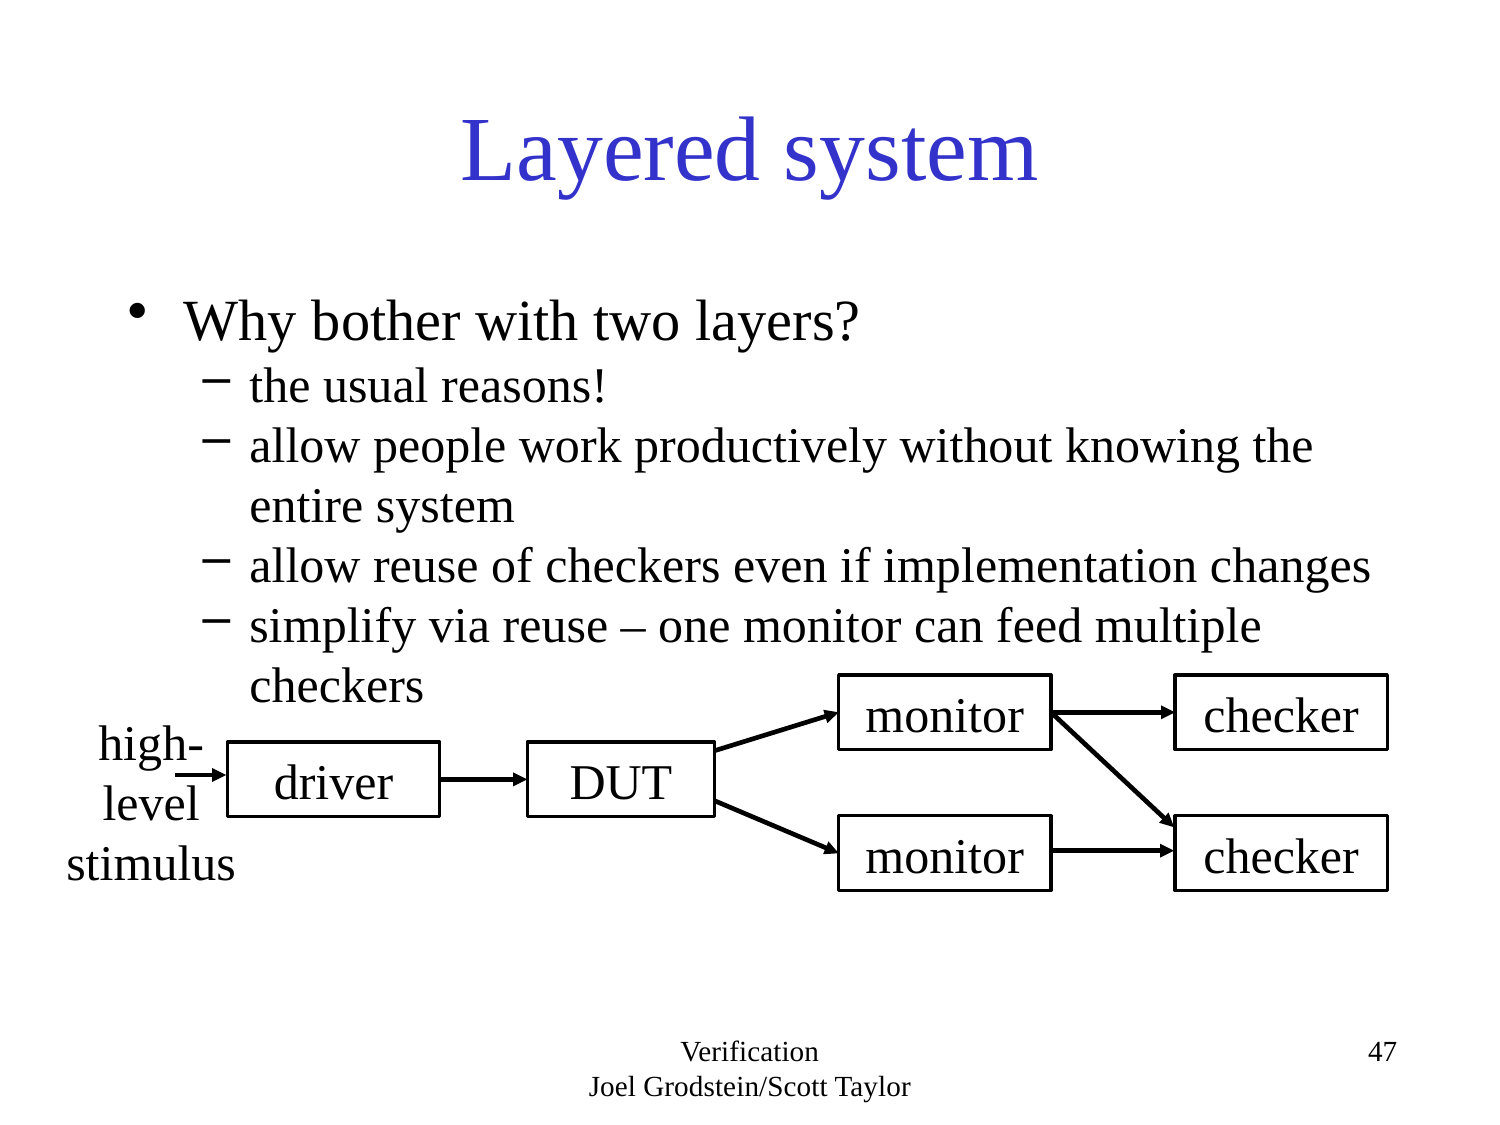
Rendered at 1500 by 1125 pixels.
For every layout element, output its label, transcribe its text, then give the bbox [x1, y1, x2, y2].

title Layered system [112, 50, 1388, 238]
footer Verification Joel Grodstein/Scott Taylor [512, 1024, 988, 1101]
list Why bother with two layers? the usual reasons! allow people work productively without knowing the entire system allow reuse of checkers even if implementation changes simplify via reuse – one monitor can feed multiple checkers [112, 275, 1388, 673]
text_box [49, 674, 1388, 901]
